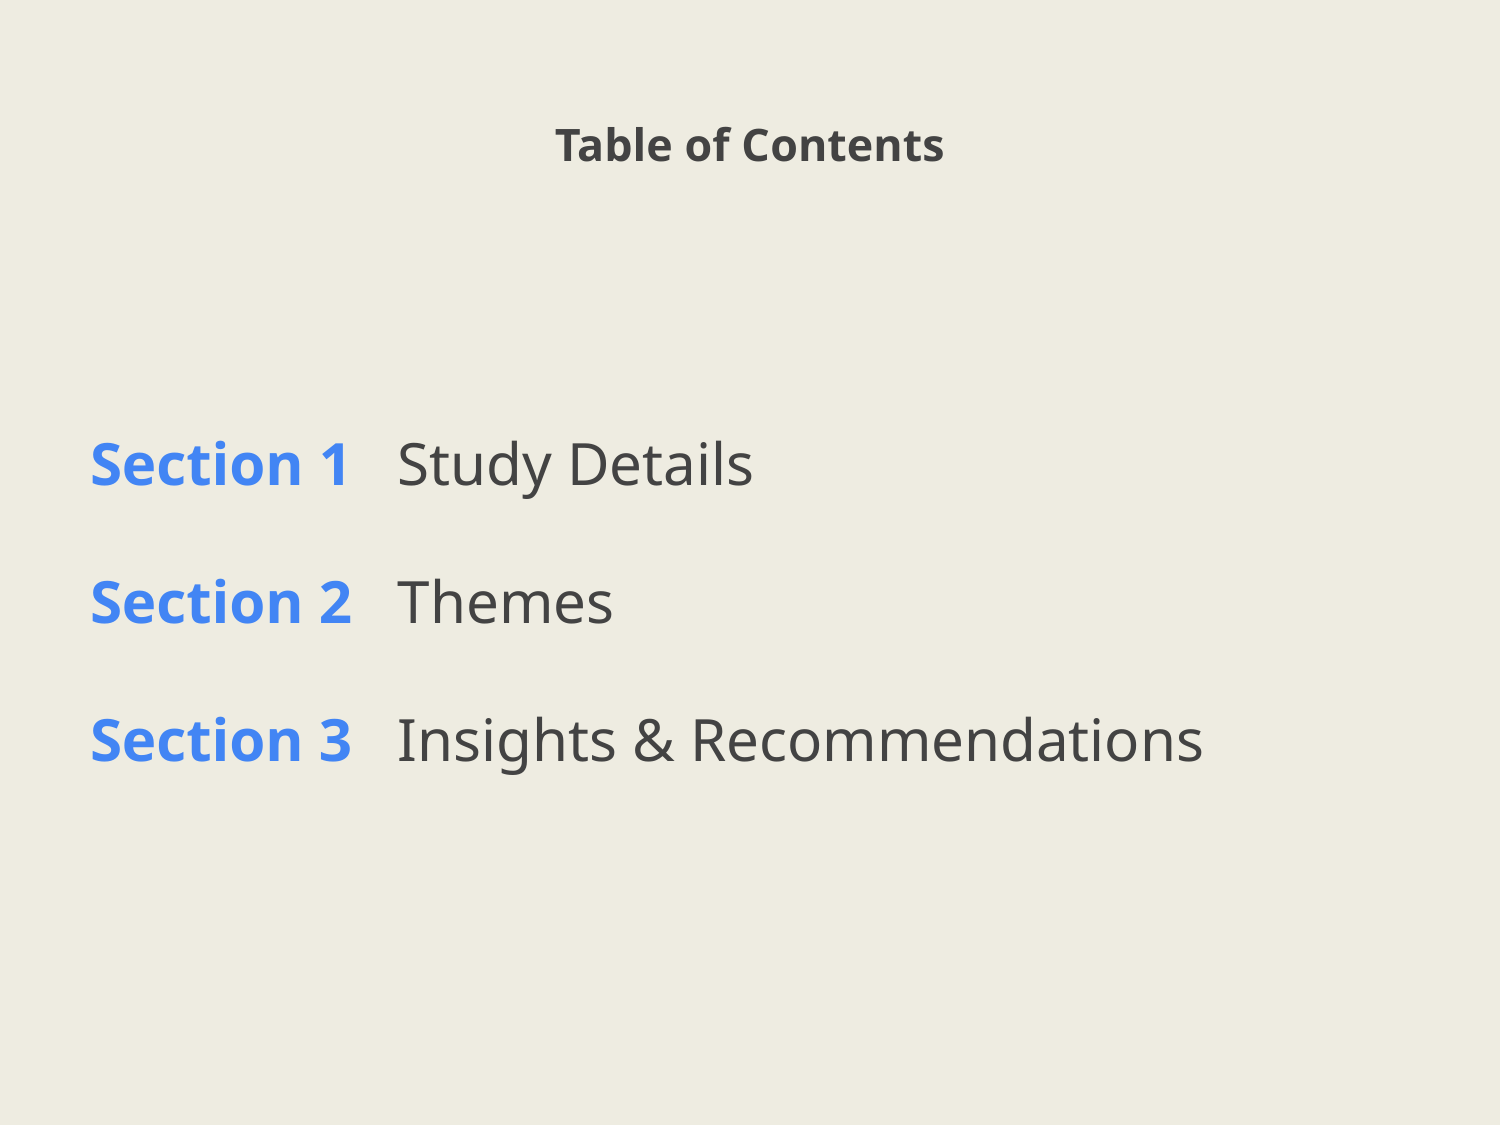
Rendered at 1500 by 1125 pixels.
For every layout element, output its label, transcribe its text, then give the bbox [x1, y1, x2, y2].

list Section 1 Study Details Section 2 Themes Section 3 Insights & Recommendations [75, 314, 1425, 1005]
title Table of Contents [75, 54, 1425, 232]
